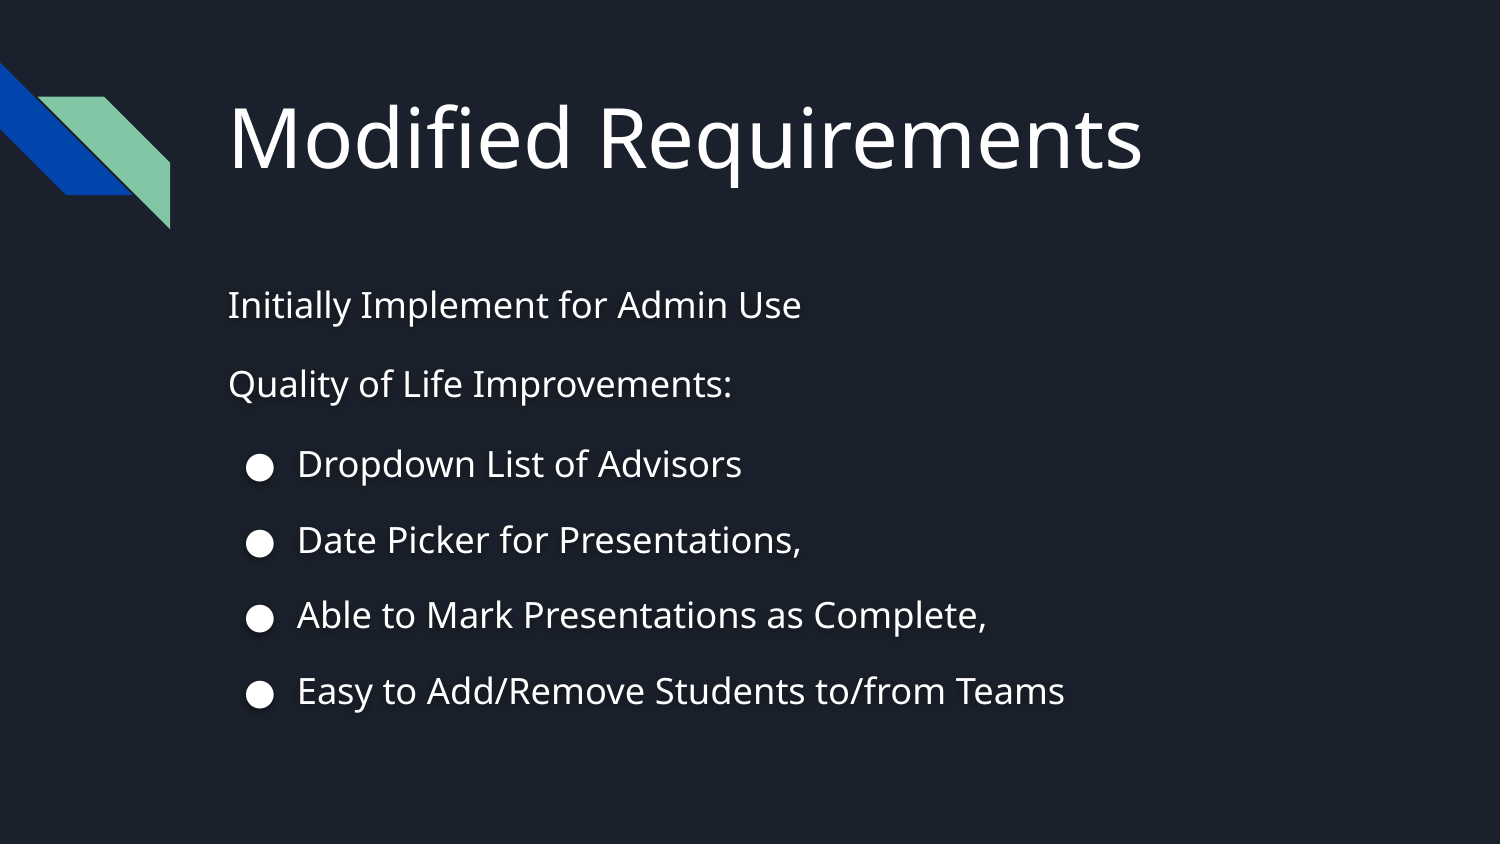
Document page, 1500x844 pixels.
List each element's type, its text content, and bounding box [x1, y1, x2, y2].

list Initially Implement for Admin Use Quality of Life Improvements: Dropdown List of Advisors Date Picker for Presentations, Able to Mark Presentations as Complete, Easy to Add/Remove Students to/from Teams [212, 257, 1368, 735]
title Modified Requirements [212, 64, 1368, 215]
